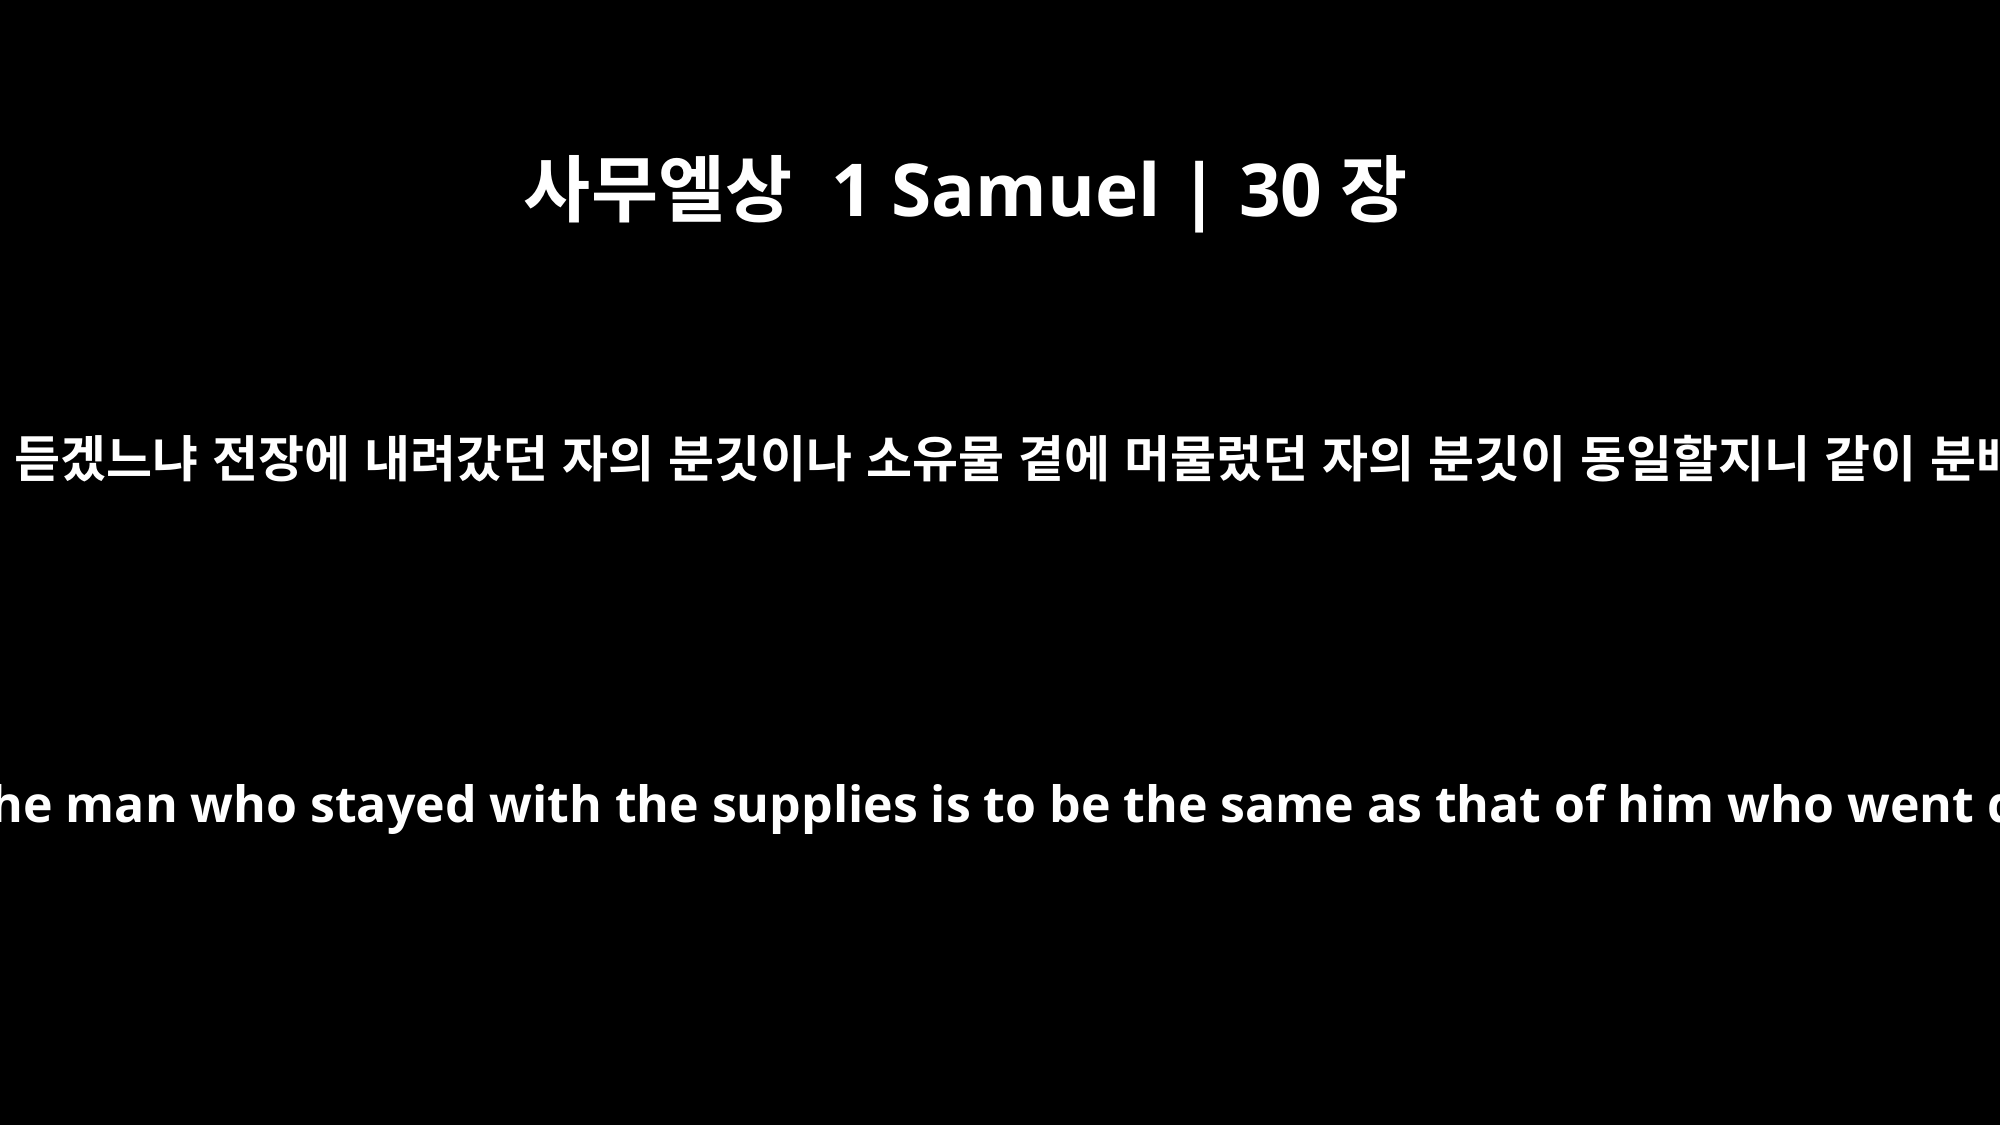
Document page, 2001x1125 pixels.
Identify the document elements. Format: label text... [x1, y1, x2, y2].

text_box 24 이 일에 누가 너희에게 듣겠느냐 전장에 내려갔던 자의 분깃이나 소유물 곁에 머물렀던 자의 분깃이 동일할지니 같이 분배할 것이니라 하고 [0, 359, 2000, 495]
text_box 사무엘상 1 Samuel | 30장 [509, 136, 1423, 239]
text_box Who will listen to what you say? The share of the man who stayed with the supplies is to be the same as that of him who went down to the battle. All will share alike." [0, 764, 2000, 840]
